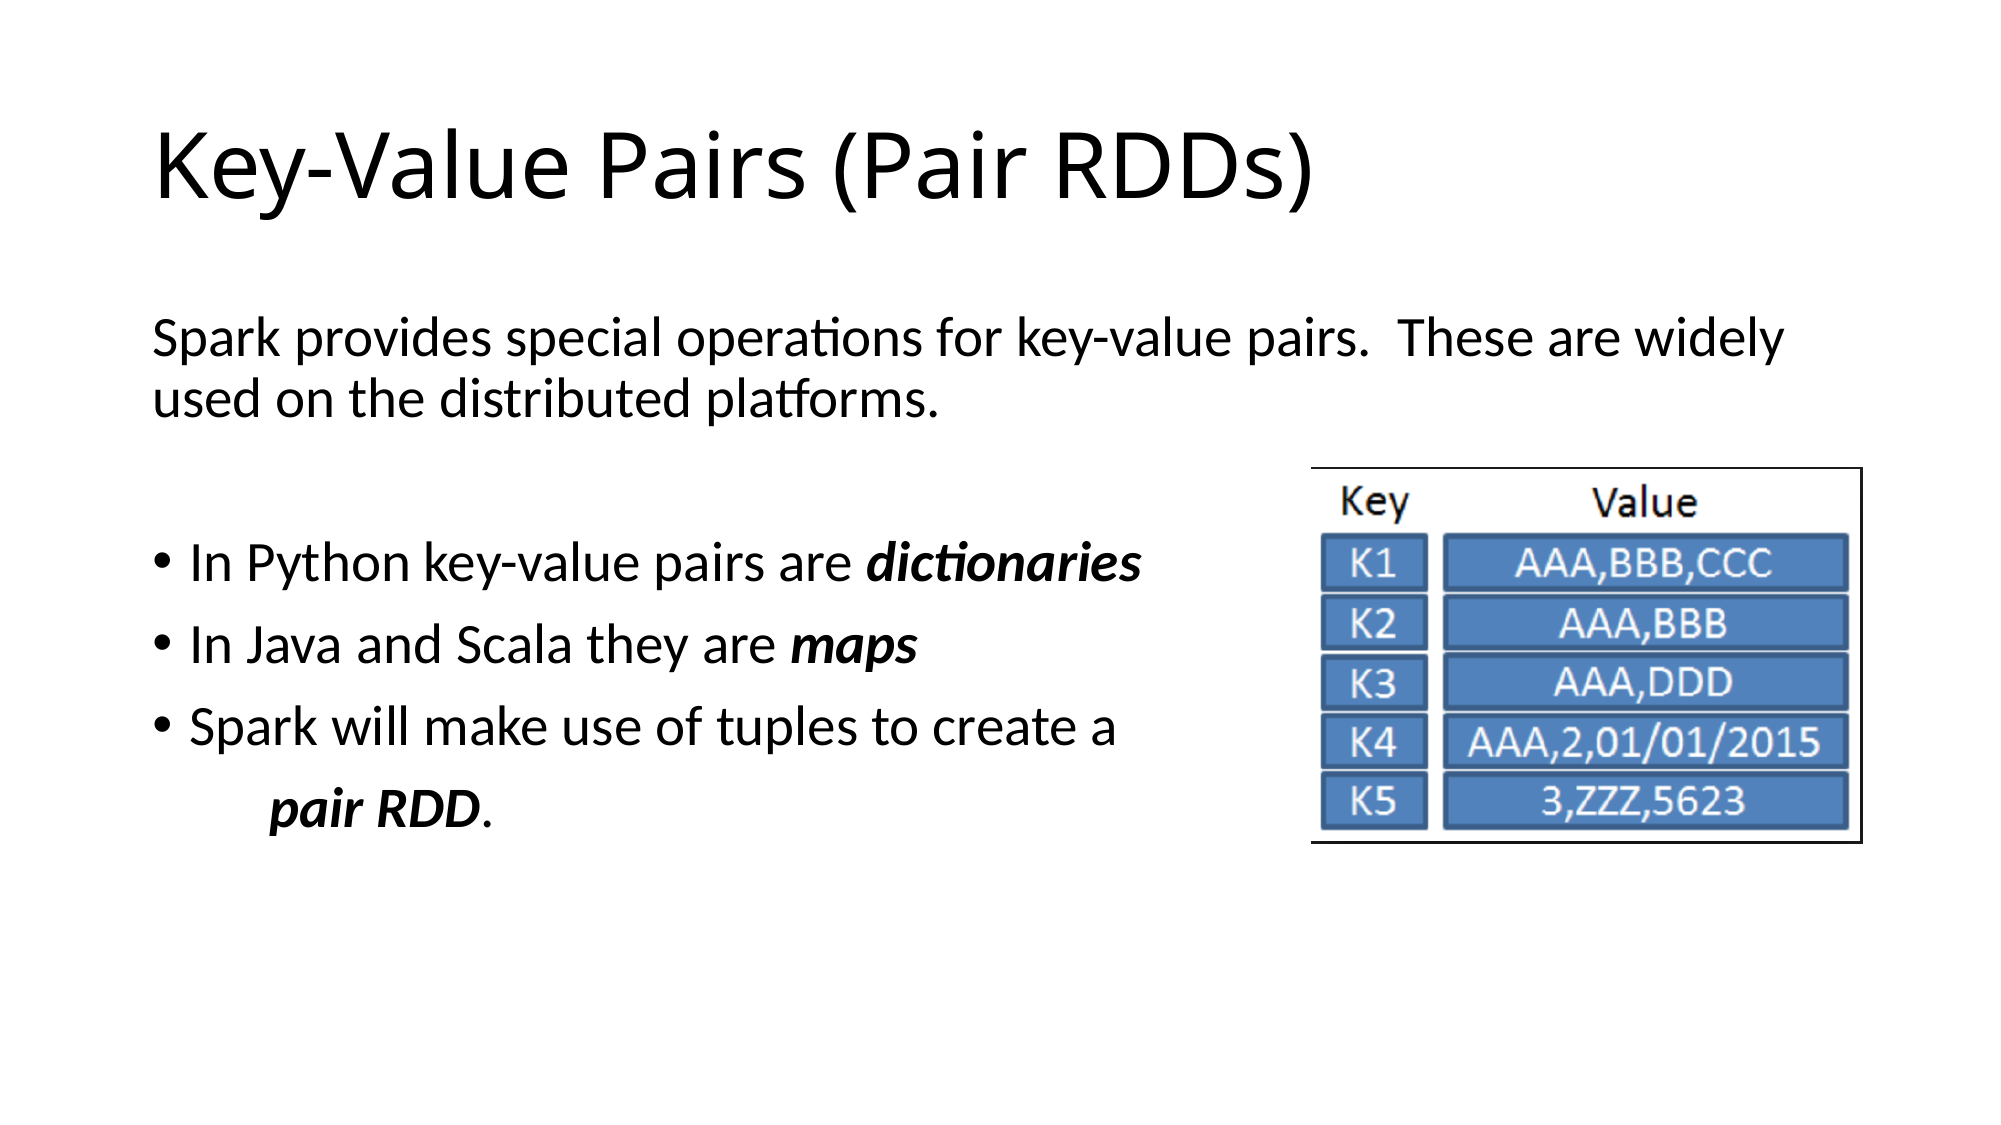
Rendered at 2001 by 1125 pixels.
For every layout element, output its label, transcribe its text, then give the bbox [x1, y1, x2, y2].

title Key-Value Pairs (Pair RDDs) [137, 59, 1863, 278]
picture [1311, 467, 1863, 844]
list Spark provides special operations for key-value pairs. These are widely used on the distributed platforms. In Python key-value pairs are dictionaries In Java and Scala they are maps Spark will make use of tuples to create a pair RDD. [137, 299, 1863, 1014]
